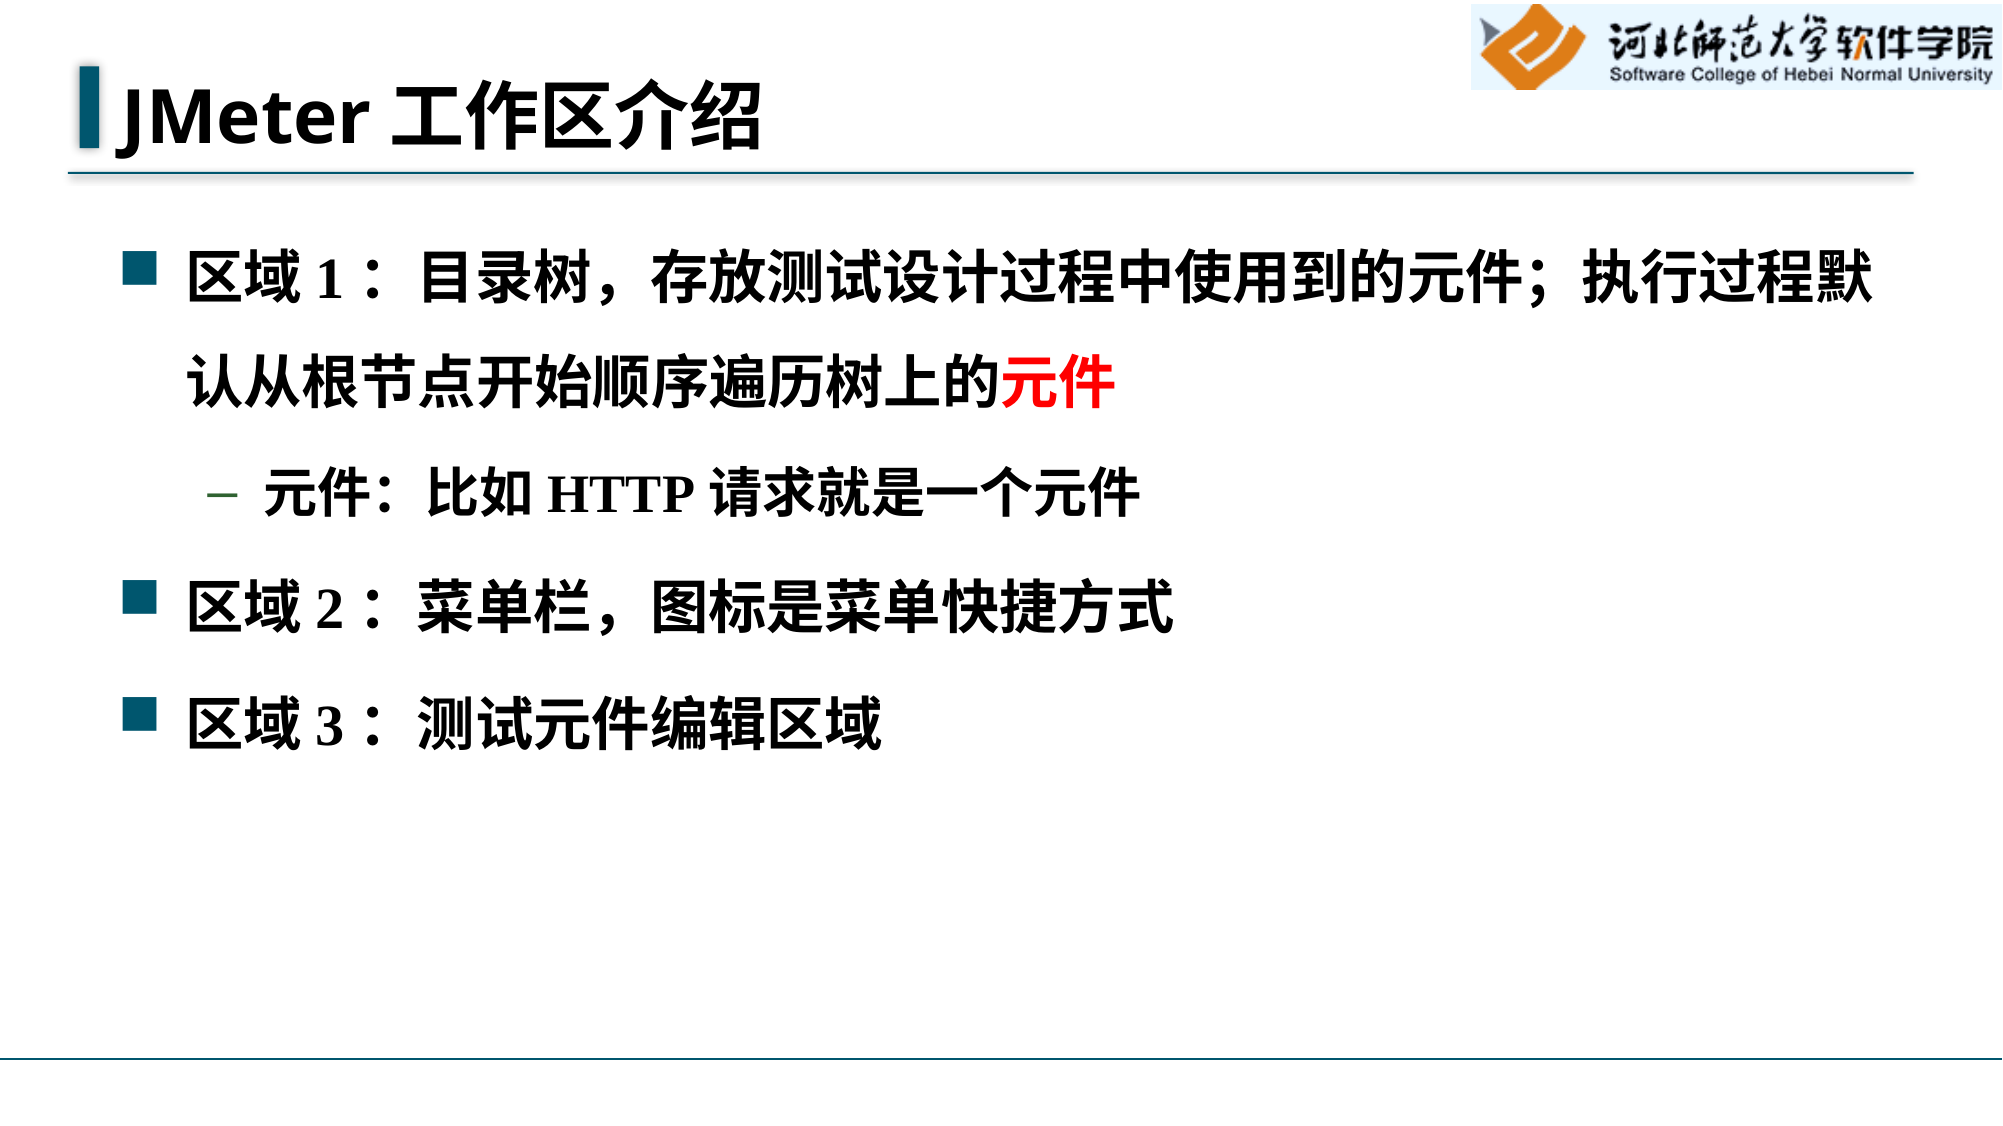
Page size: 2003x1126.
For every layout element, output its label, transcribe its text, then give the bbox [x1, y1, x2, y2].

title JMeter工作区介绍 [103, 66, 1462, 162]
picture [1471, 4, 2002, 90]
list 区域1：目录树，存放测试设计过程中使用到的元件；执行过程默认从根节点开始顺序遍历树上的元件 元件：比如HTTP请求就是一个元件 区域2：菜单栏，图标是菜单快捷方式 区域3：测试元件编辑区域 [99, 196, 1903, 1024]
